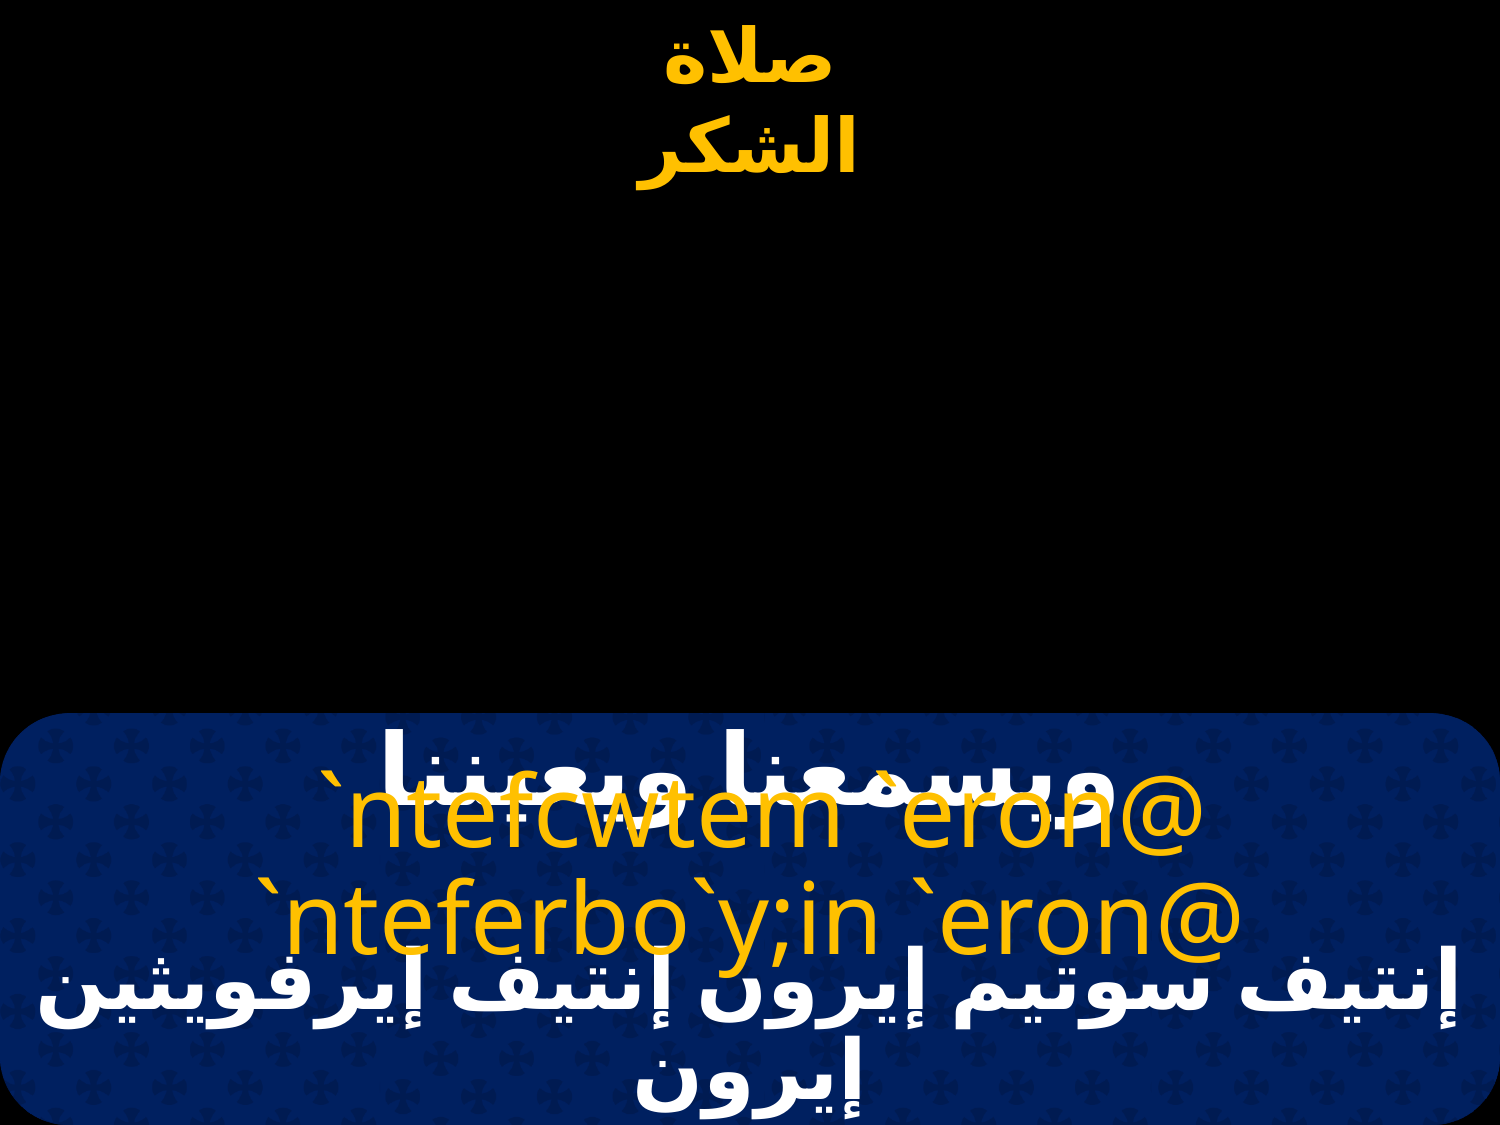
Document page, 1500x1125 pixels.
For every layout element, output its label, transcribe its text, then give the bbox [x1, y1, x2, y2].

title ويسمعنا ويعيننا [0, 708, 1500, 837]
list إنتيف سوتيم إيرون إنتيف إيرفويثين إيرون [0, 992, 1500, 1125]
list `ntefcwtem `eron@ `nteferbo`y;in `eron@ [0, 837, 1500, 985]
picture [0, 985, 1500, 992]
